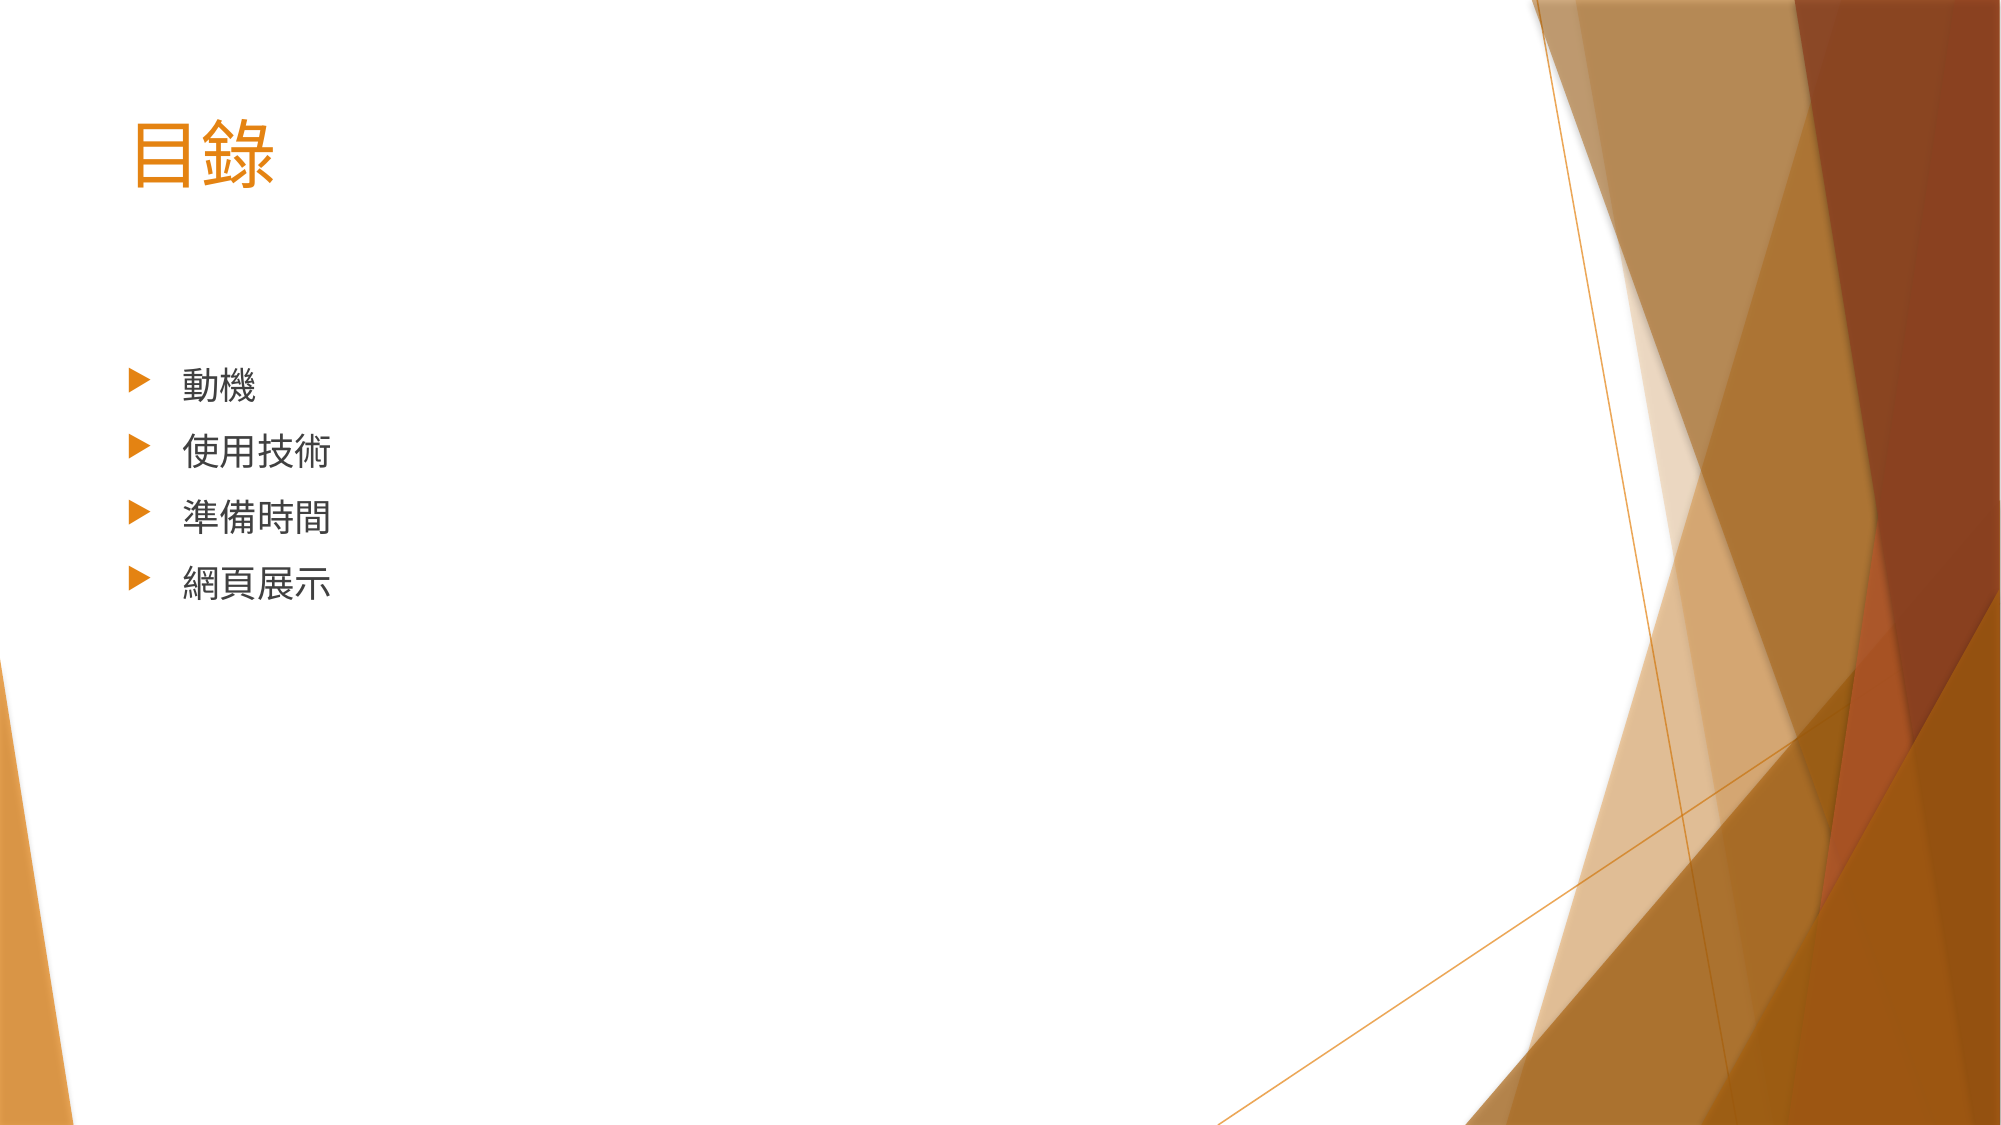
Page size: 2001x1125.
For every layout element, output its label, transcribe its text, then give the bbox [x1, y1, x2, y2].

list 動機 使用技術 準備時間 網頁展示 [111, 354, 1522, 992]
title 目錄 [111, 99, 1522, 317]
